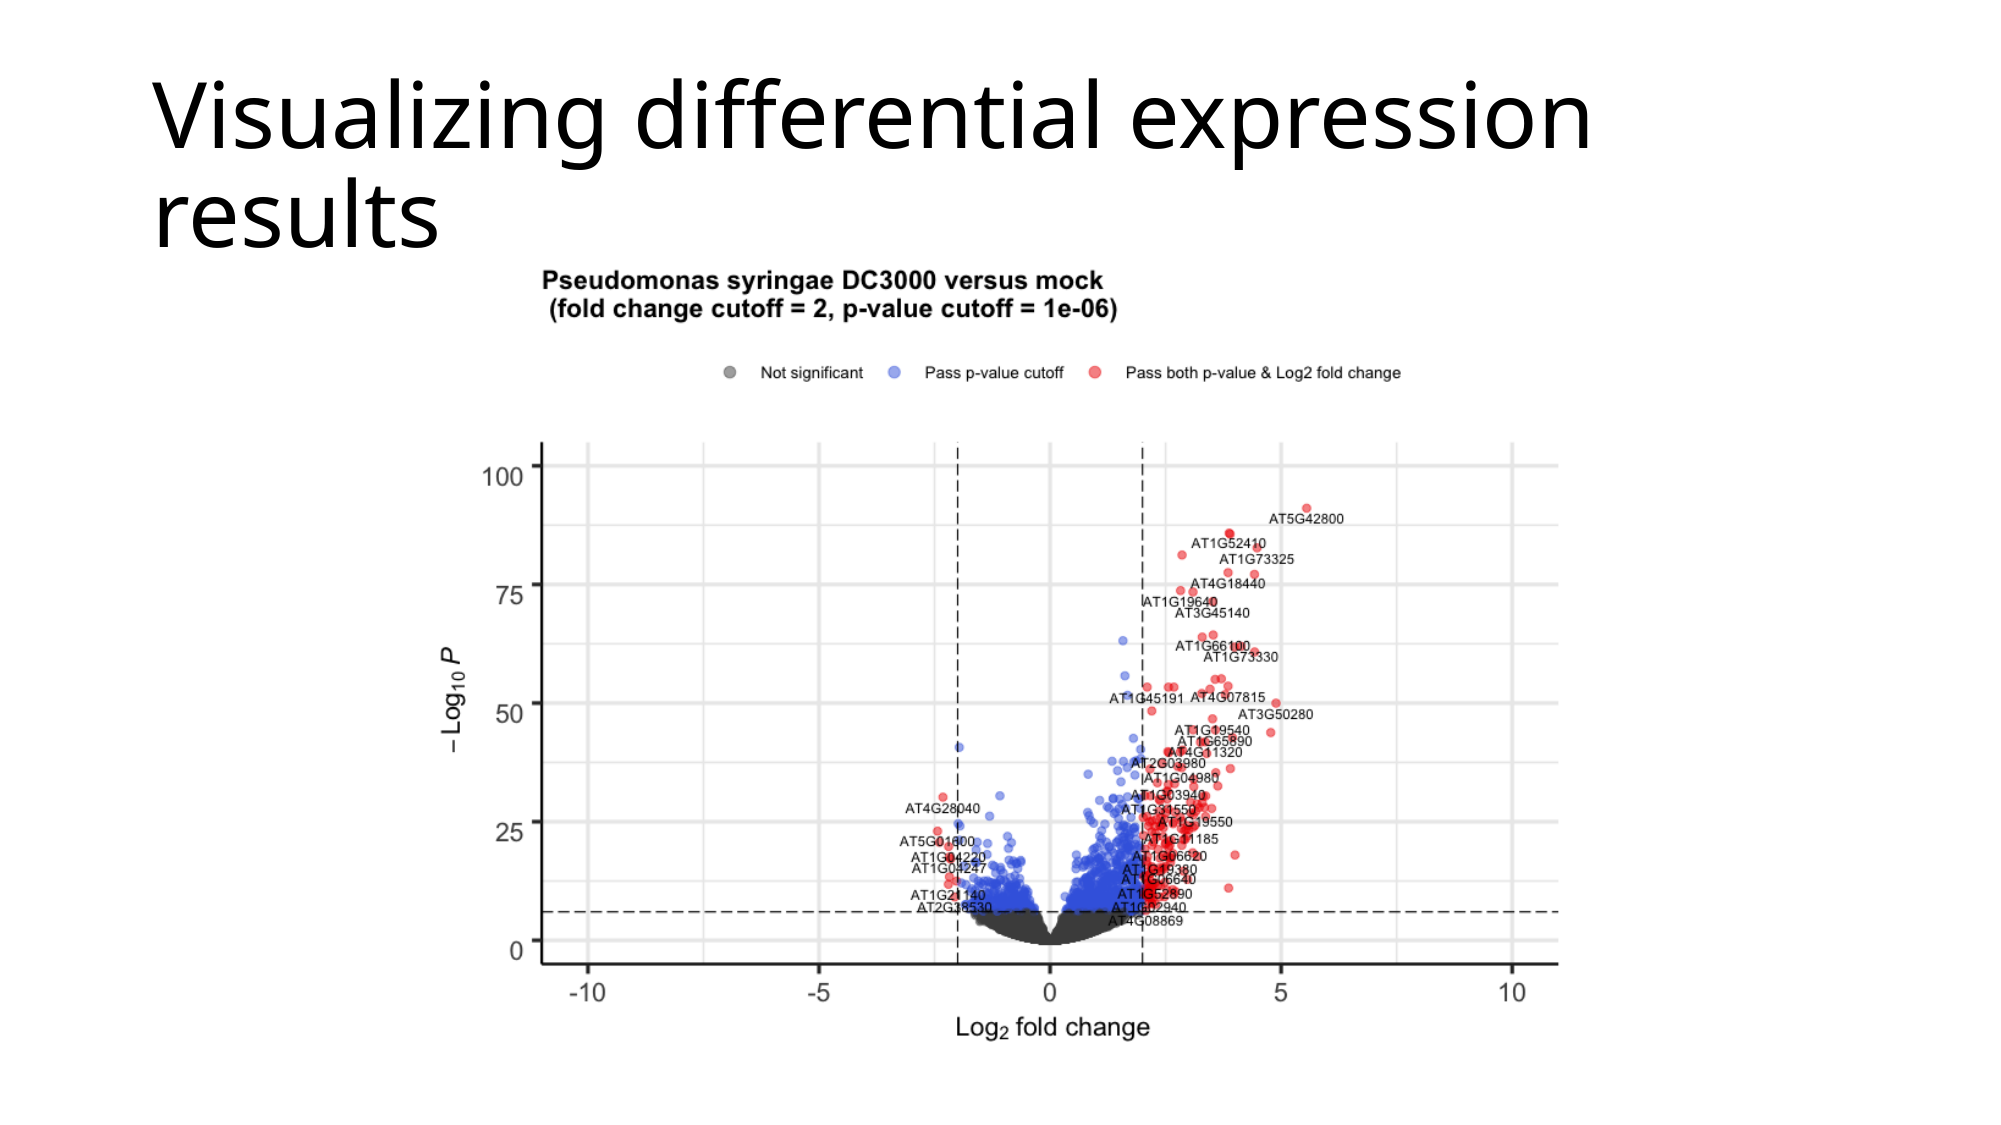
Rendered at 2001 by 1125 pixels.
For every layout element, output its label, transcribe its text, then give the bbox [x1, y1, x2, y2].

title Visualizing differential expression results [137, 59, 1863, 278]
picture [422, 250, 1578, 1065]
